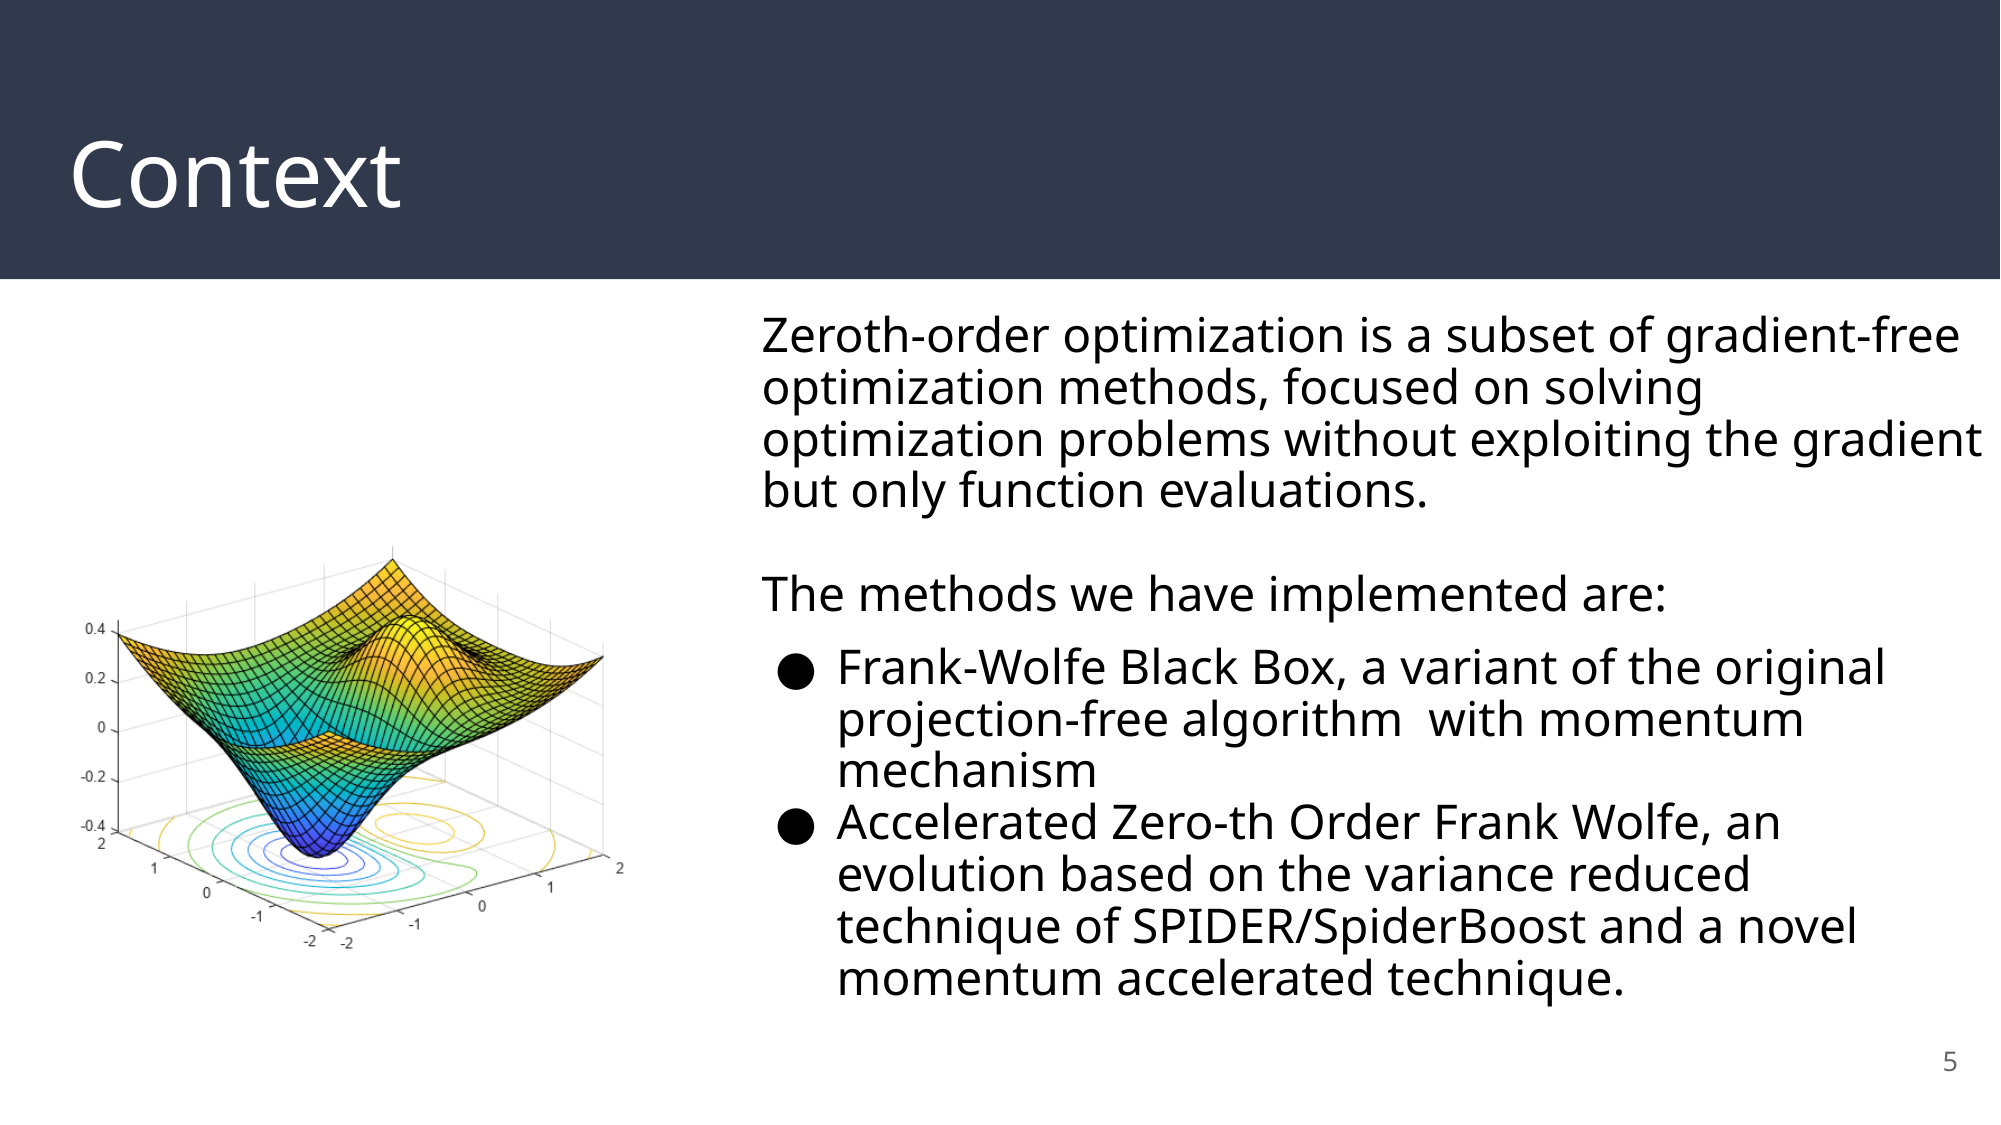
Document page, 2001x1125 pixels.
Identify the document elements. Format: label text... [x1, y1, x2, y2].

list Zeroth-order optimization is a subset of gradient-free optimization methods, focused on solving optimization problems without exploiting the gradient but only function evaluations. The methods we have implemented are: Frank-Wolfe Black Box, a variant of the original projection-free algorithm with momentum mechanism Accelerated Zero-th Order Frank Wolfe, an evolution based on the variance reduced technique of SPIDER/SpiderBoost and a novel momentum accelerated technique. [761, 311, 1987, 1020]
picture [36, 511, 663, 982]
title Context [68, 109, 1932, 246]
slide_number ‹#› [1853, 1019, 1974, 1106]
